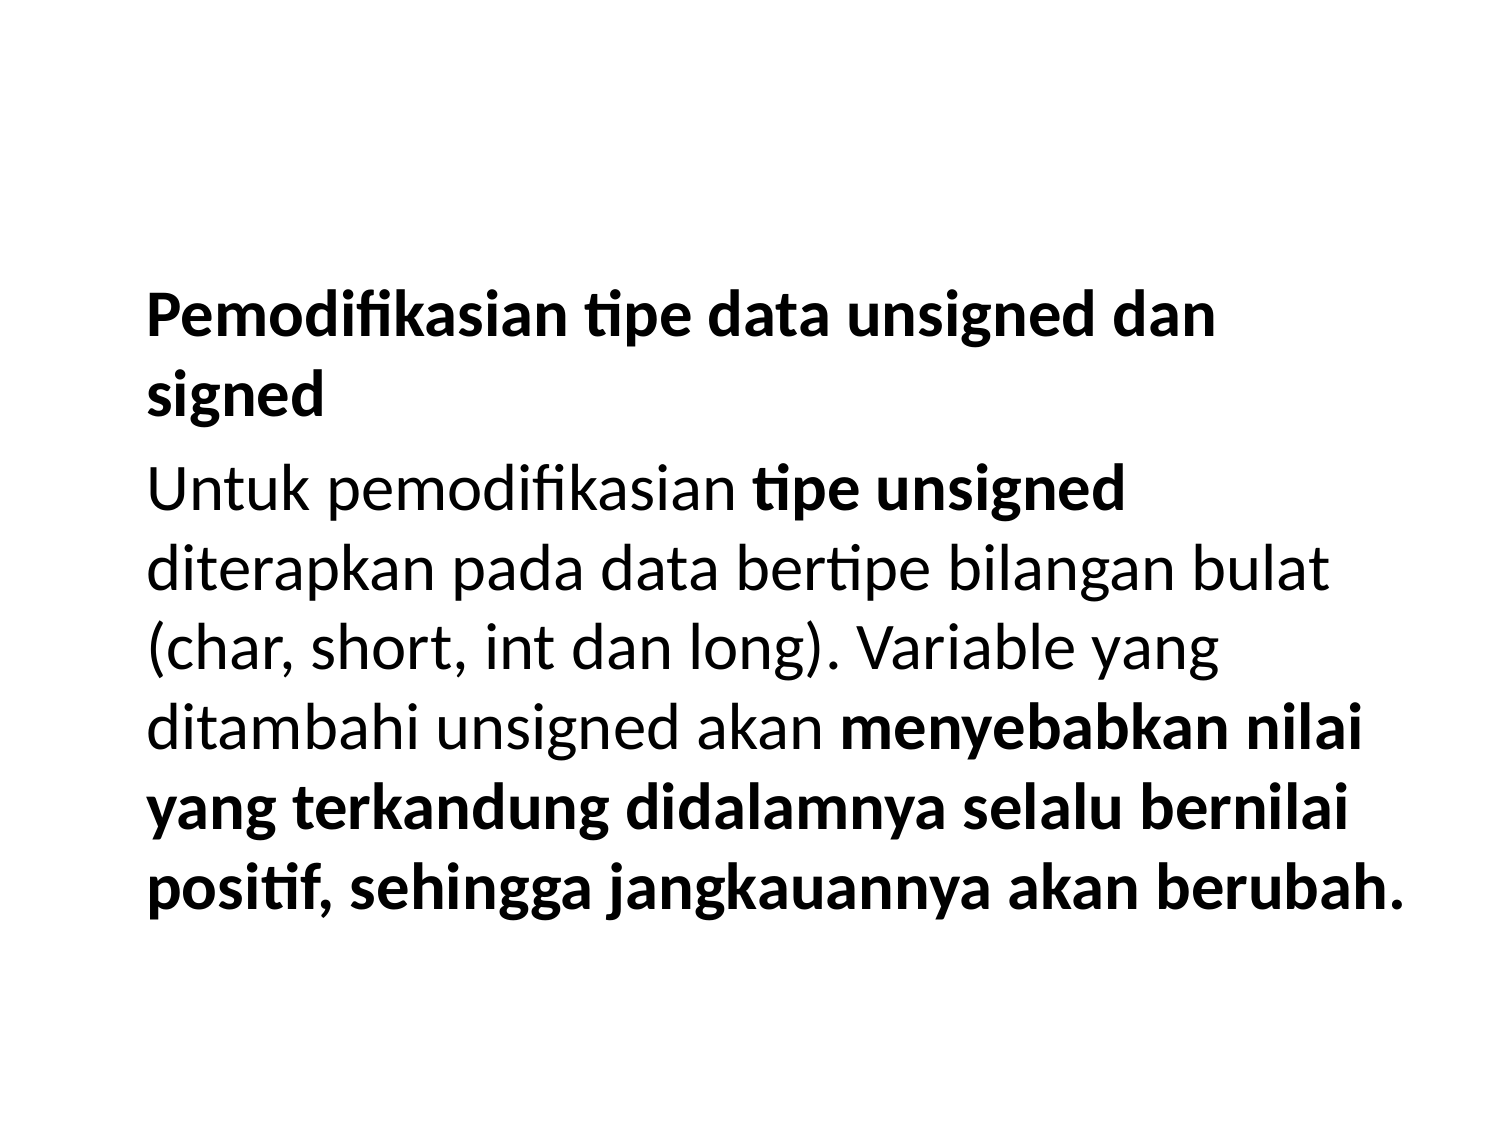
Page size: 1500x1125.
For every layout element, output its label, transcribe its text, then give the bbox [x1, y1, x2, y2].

list Pemodifikasian tipe data unsigned dan signed Untuk pemodifikasian tipe unsigned diterapkan pada data bertipe bilangan bulat (char, short, int dan long). Variable yang ditambahi unsigned akan menyebabkan nilai yang terkandung didalamnya selalu bernilai positif, sehingga jangkauannya akan berubah. [75, 262, 1425, 1005]
